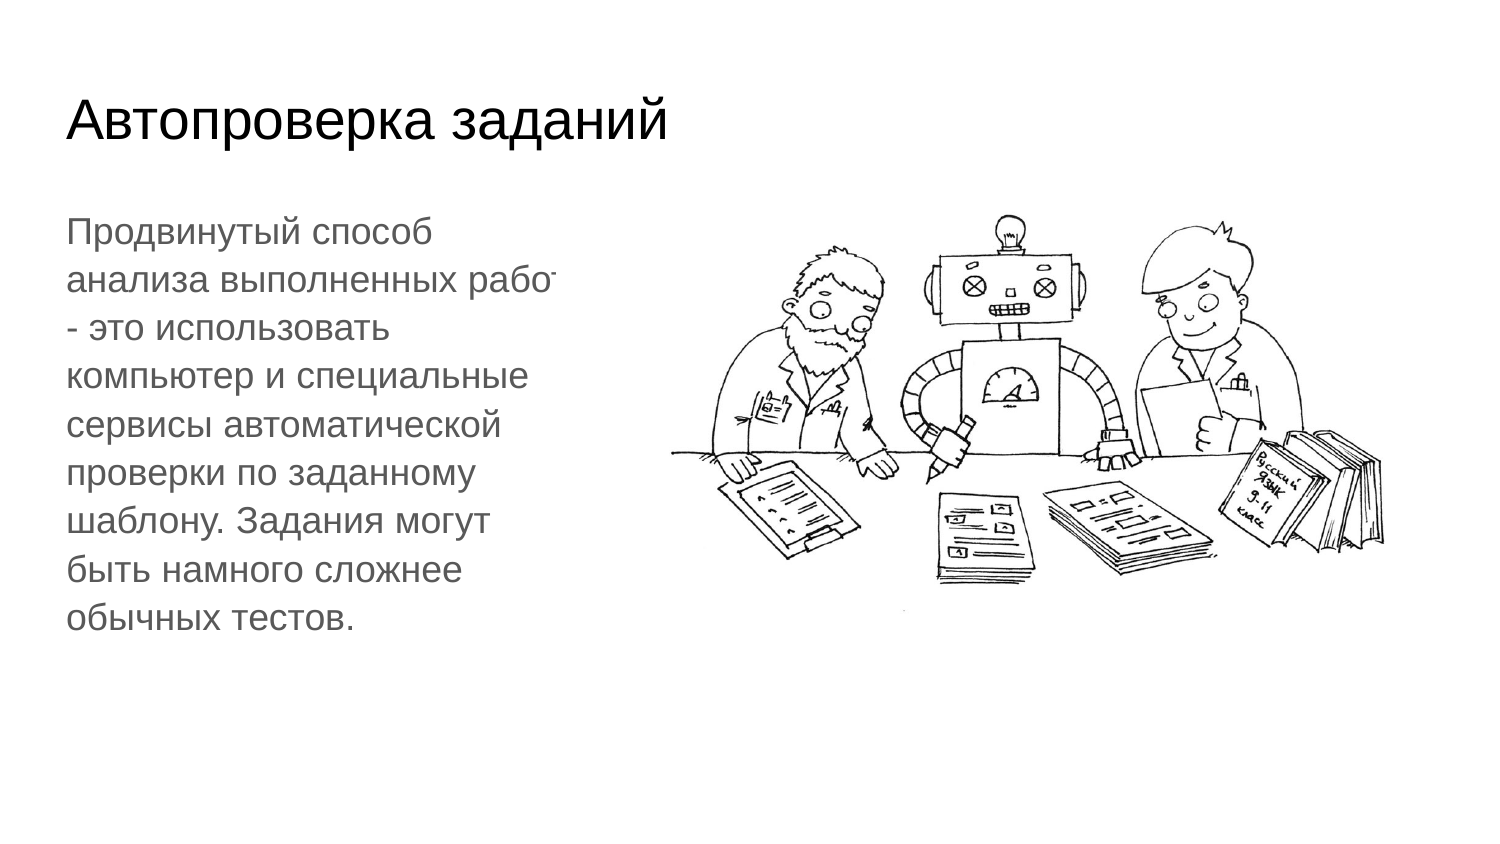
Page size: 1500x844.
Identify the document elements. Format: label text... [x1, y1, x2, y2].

title Автопроверка заданий [51, 72, 1449, 167]
list Продвинутый способ анализа выполненных работ - это использовать компьютер и специальные сервисы автоматической проверки по заданному шаблону. Задания могут быть намного сложнее обычных тестов. [51, 189, 587, 750]
picture [555, 191, 1476, 623]
